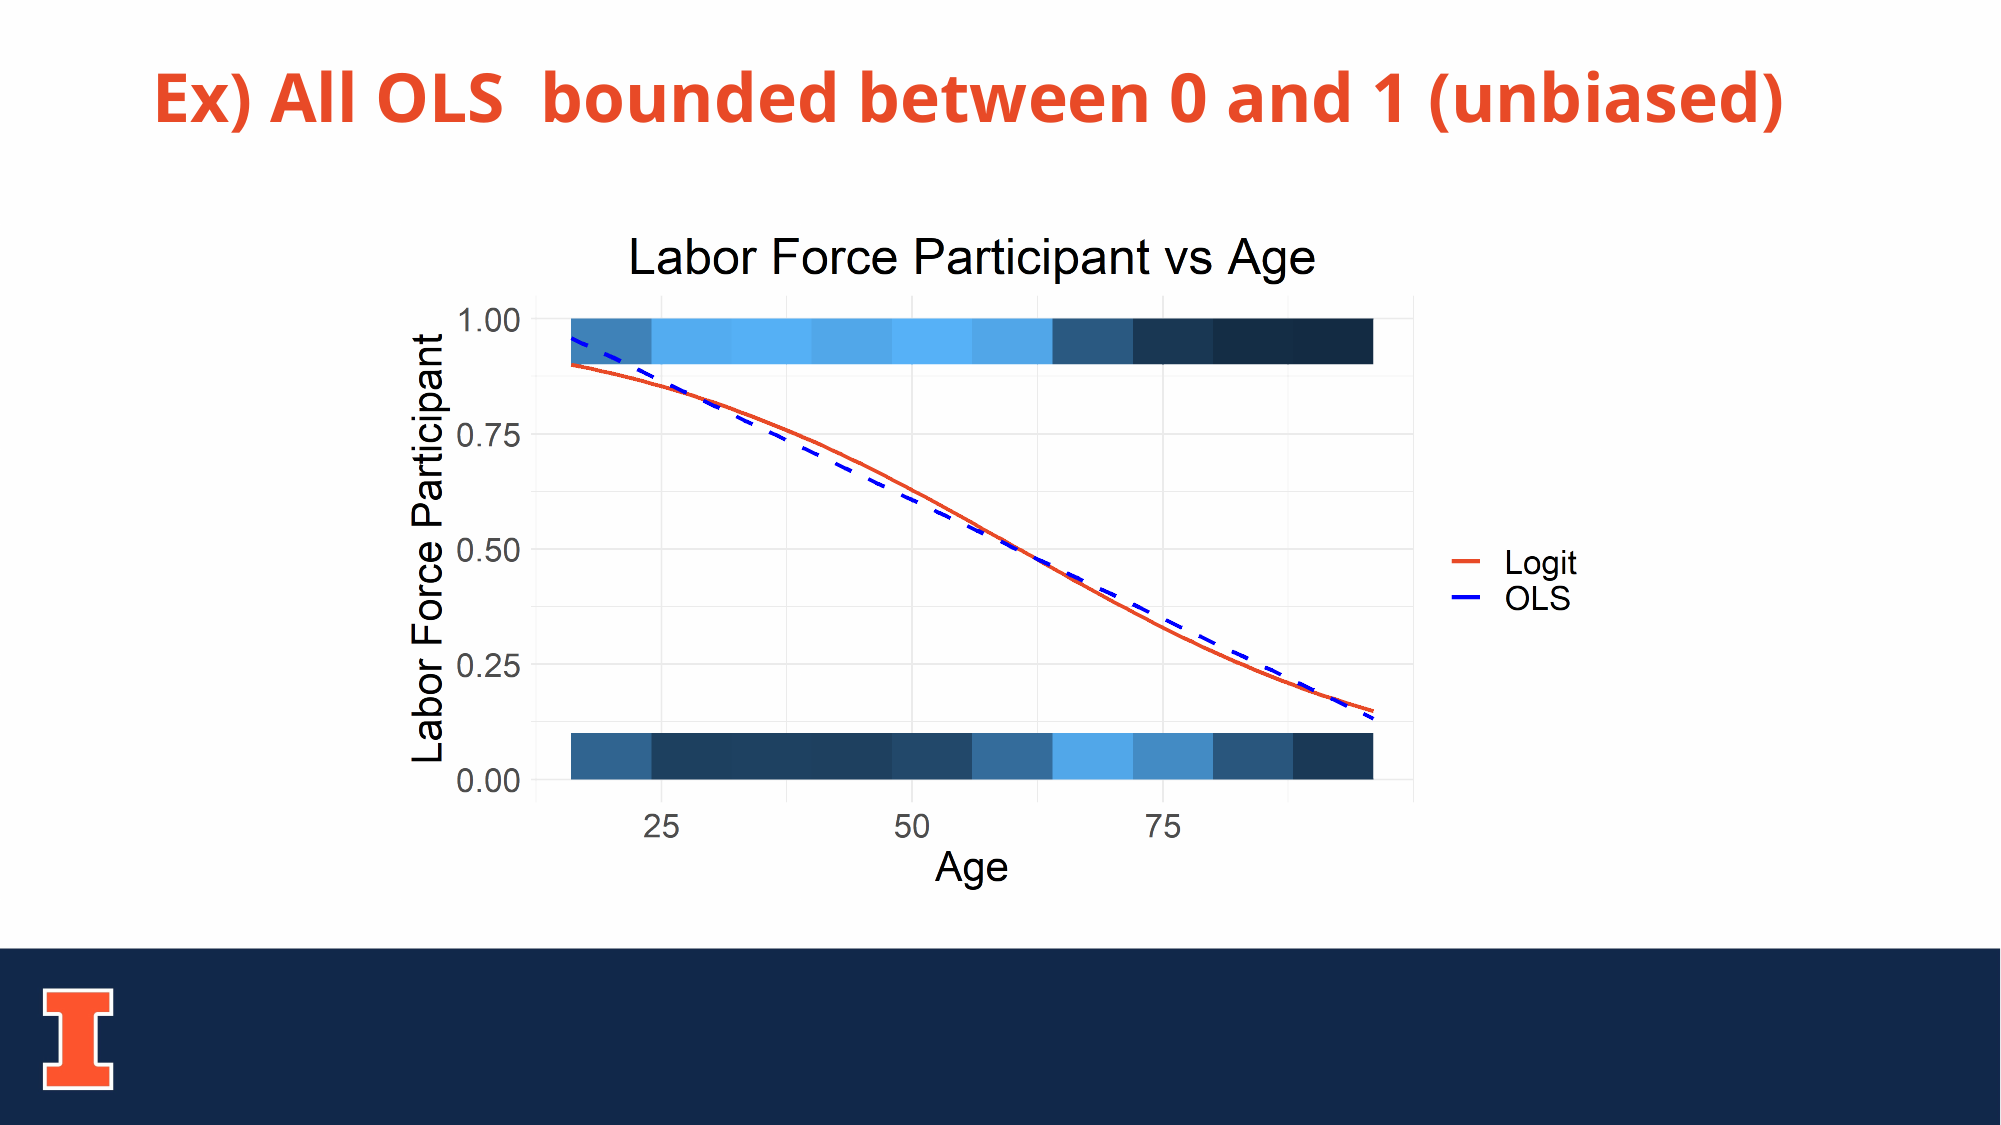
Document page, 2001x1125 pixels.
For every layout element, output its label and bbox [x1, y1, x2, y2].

list [399, 225, 1600, 901]
picture [0, 0, 2001, 1125]
